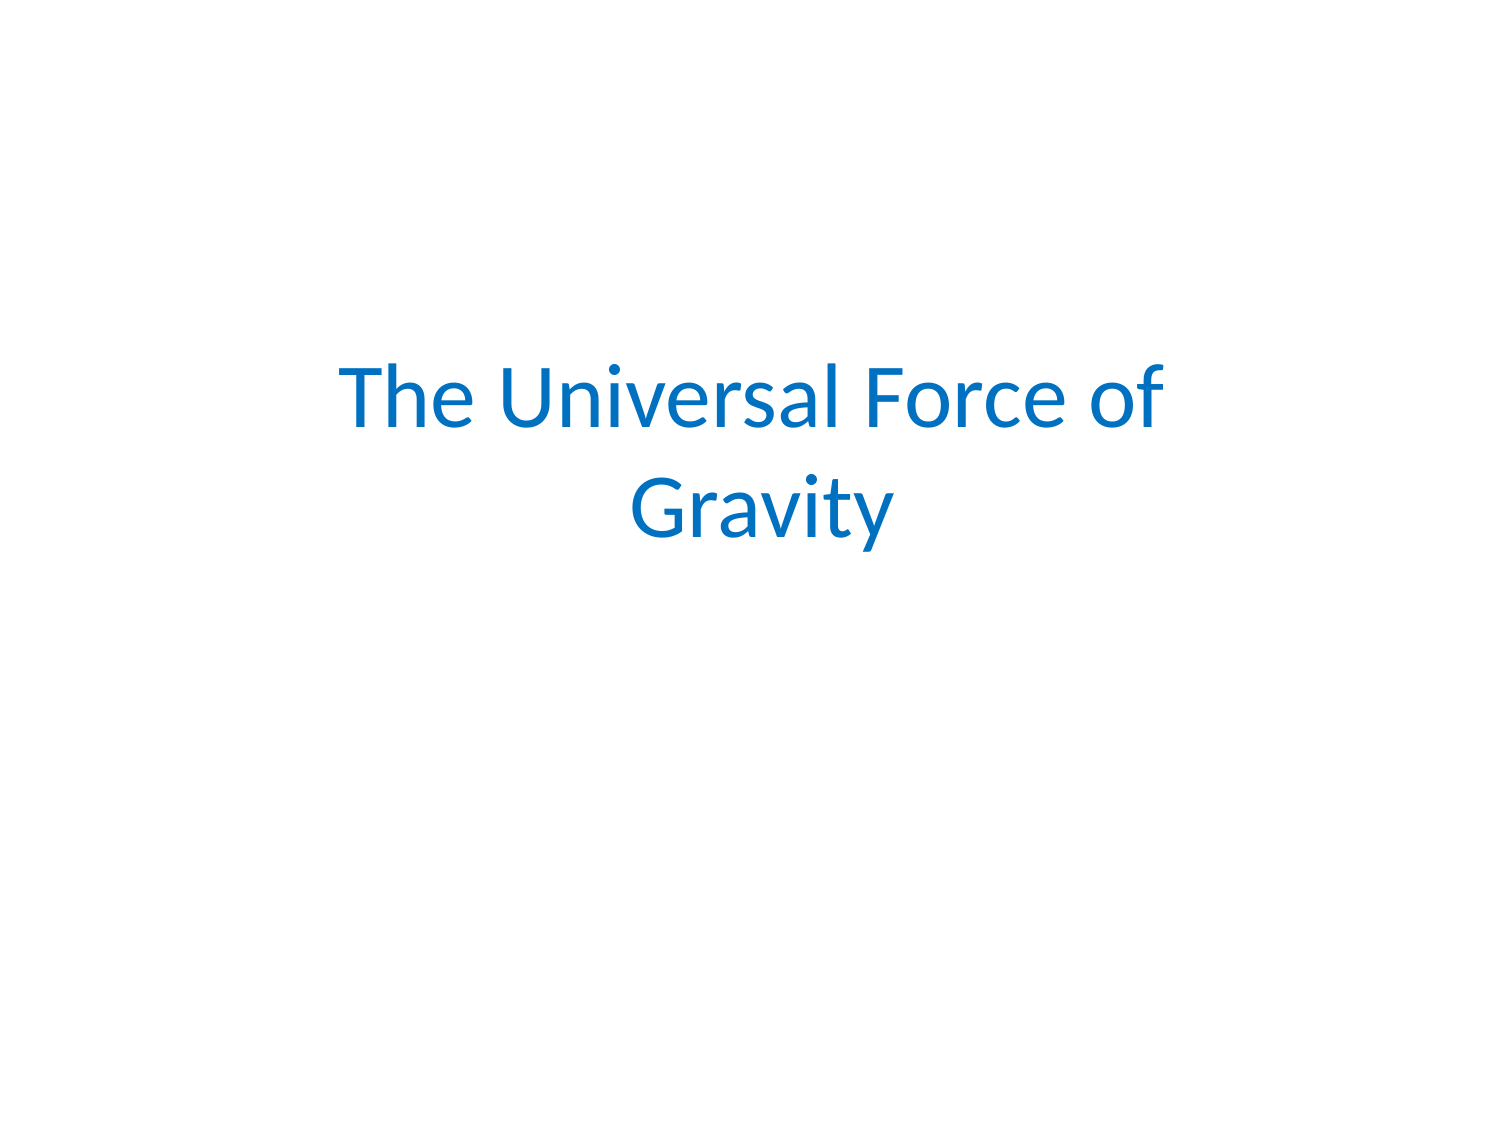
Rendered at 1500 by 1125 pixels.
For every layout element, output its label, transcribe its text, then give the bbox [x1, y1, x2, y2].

title The Universal Force of Gravity [125, 324, 1400, 567]
